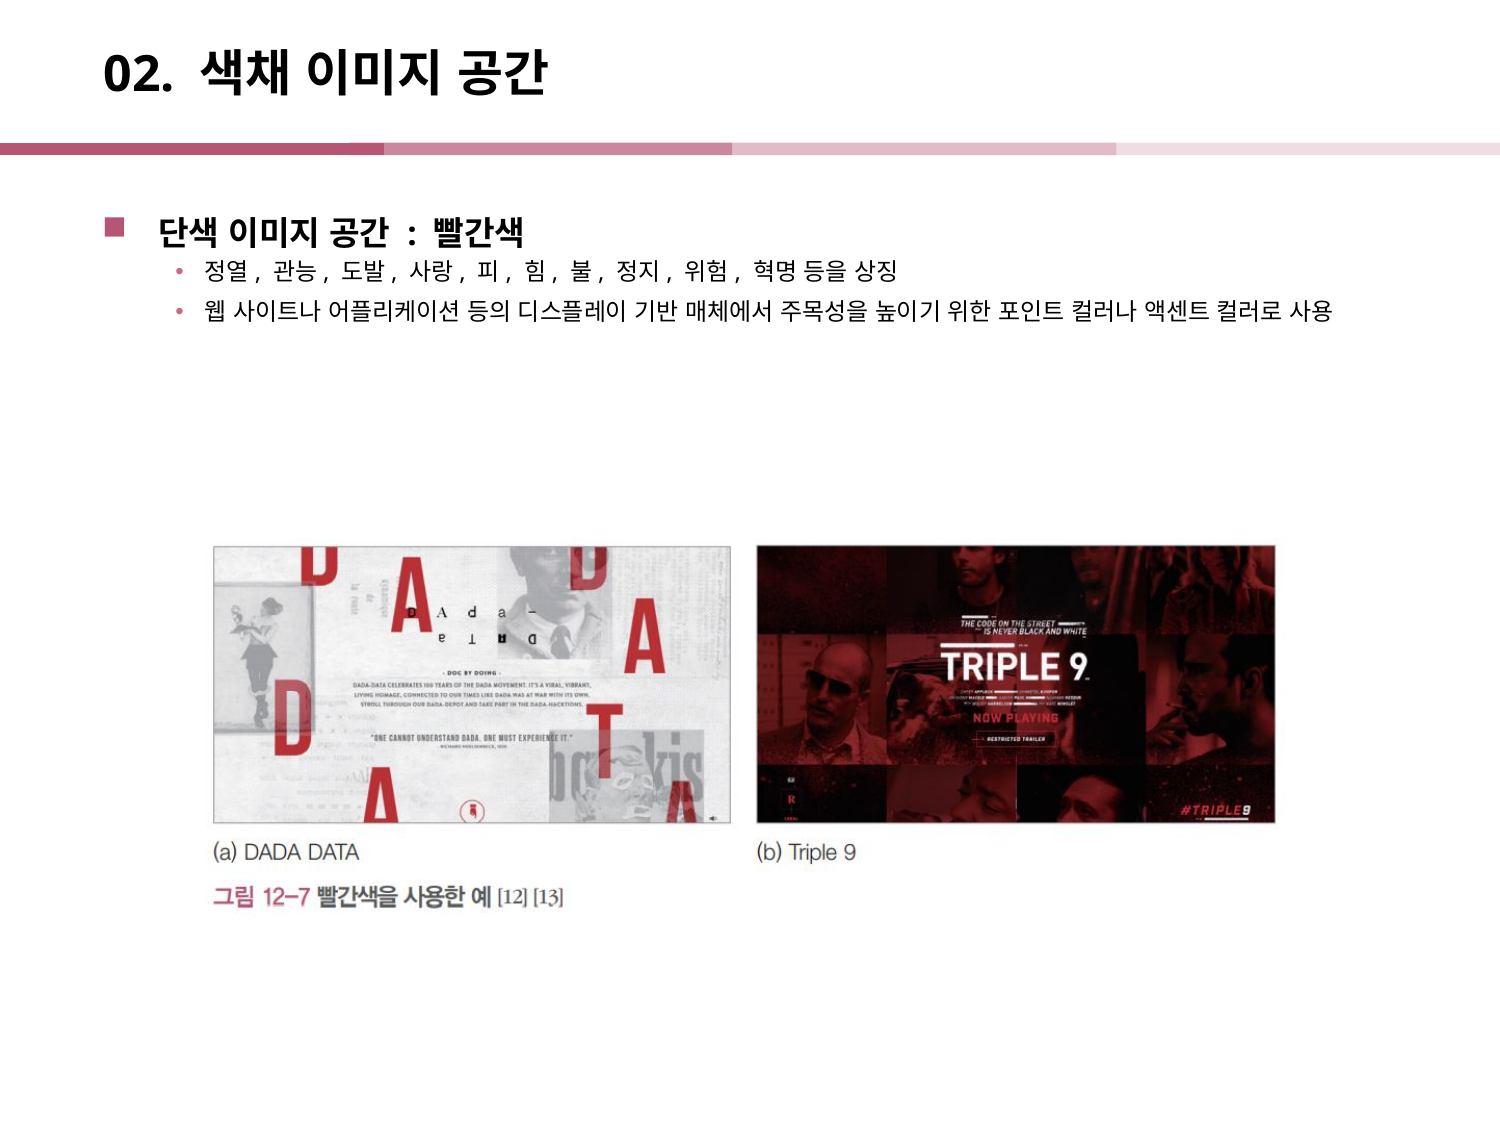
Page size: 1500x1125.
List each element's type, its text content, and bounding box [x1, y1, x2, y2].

picture [206, 538, 1286, 917]
list 단색 이미지 공간 : 빨간색 정열, 관능, 도발, 사랑, 피, 힘, 불, 정지, 위험, 혁명 등을 상징 웹 사이트나 어플리케이션 등의 디스플레이 기반 매체에서 주목성을 높이기 위한 포인트 컬러나 액센트 컬러로 사용 [86, 184, 1483, 1071]
title 02. 색채 이미지 공간 [88, 30, 1329, 121]
